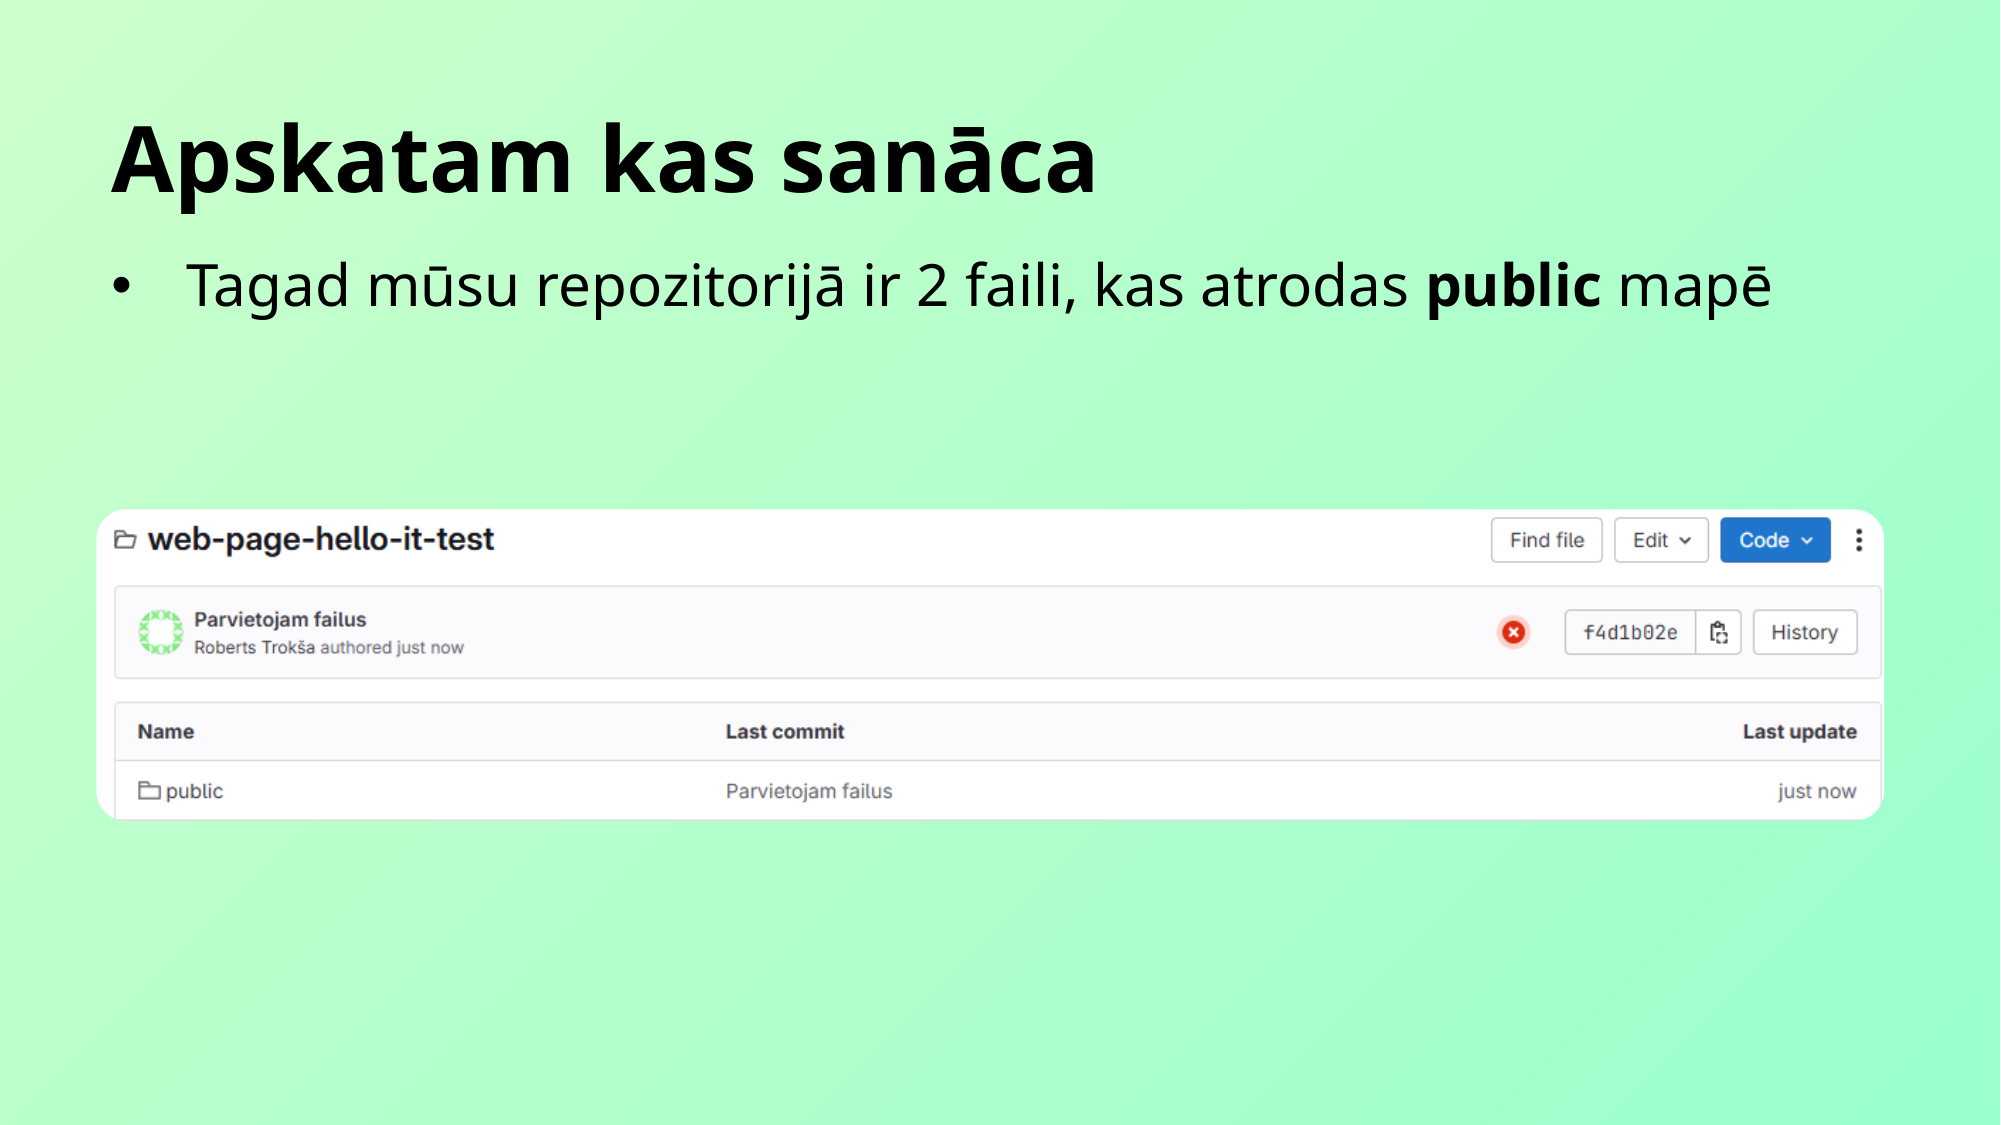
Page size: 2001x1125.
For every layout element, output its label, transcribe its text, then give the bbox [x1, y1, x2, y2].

subtitle Tagad mūsu repozitorijā ir 2 faili, kas atrodas public mapē [96, 248, 1852, 508]
title Apskatam kas sanāca [96, 106, 1724, 248]
picture [95, 508, 1885, 822]
